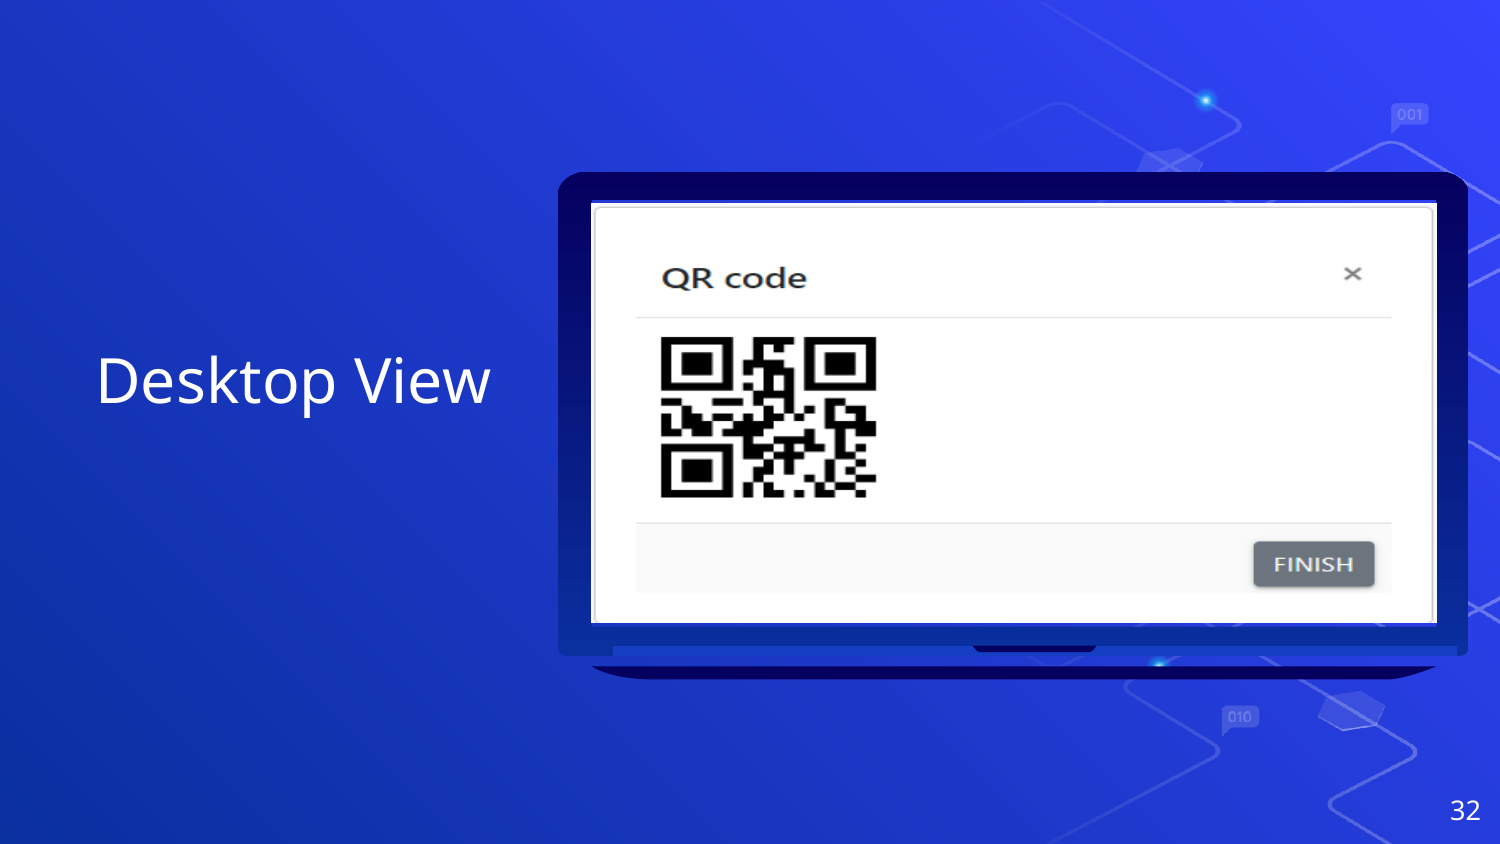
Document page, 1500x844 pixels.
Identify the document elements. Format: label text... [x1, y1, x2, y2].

picture [0, 0, 1500, 844]
slide_number 32 [1391, 779, 1482, 844]
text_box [557, 171, 1469, 680]
list Desktop View [95, 128, 544, 716]
